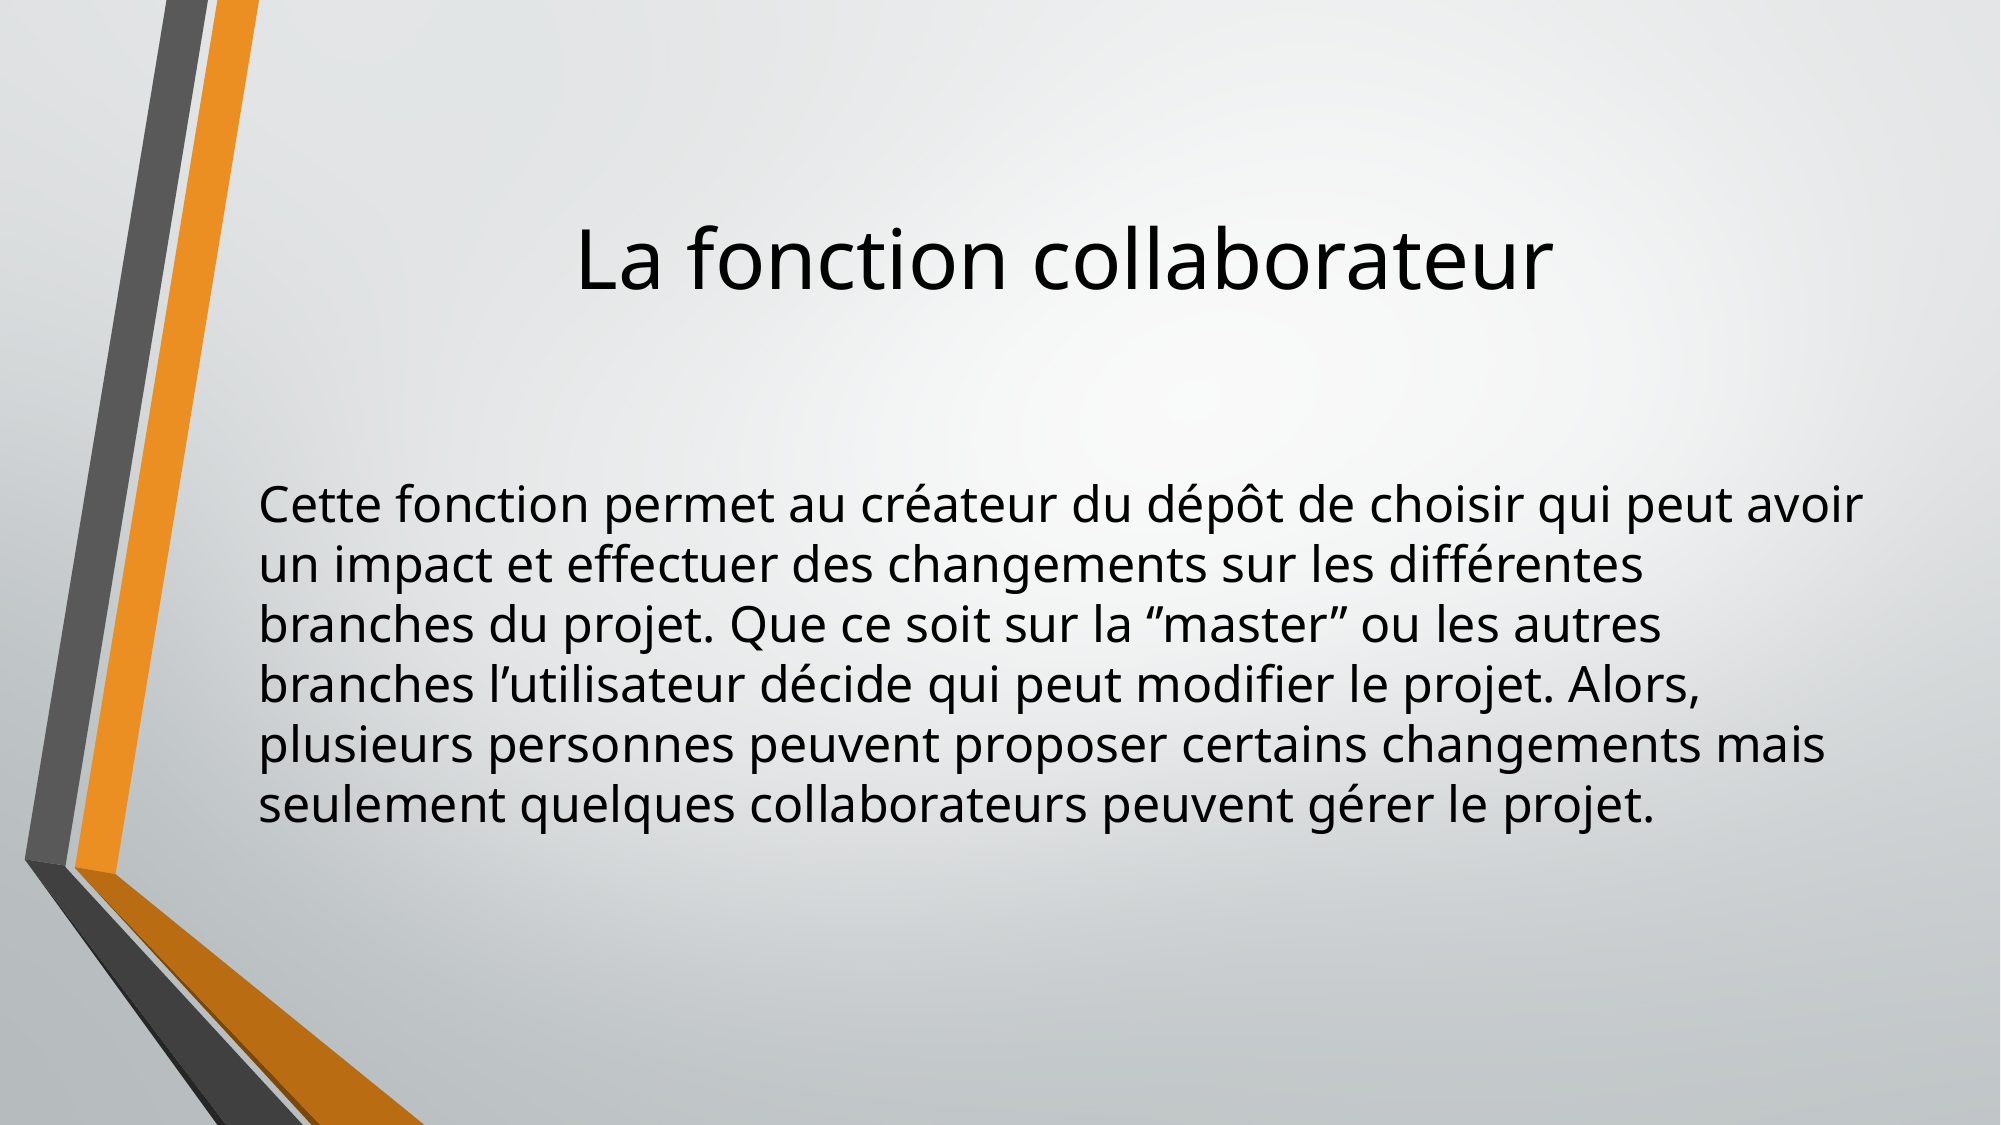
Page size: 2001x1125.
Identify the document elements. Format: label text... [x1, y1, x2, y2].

list Cette fonction permet au créateur du dépôt de choisir qui peut avoir un impact et effectuer des changements sur les différentes branches du projet. Que ce soit sur la ‘’master’’ ou les autres branches l’utilisateur décide qui peut modifier le projet. Alors, plusieurs personnes peuvent proposer certains changements mais seulement quelques collaborateurs peuvent gérer le projet. [243, 437, 1887, 950]
title La fonction collaborateur [243, 112, 1887, 400]
